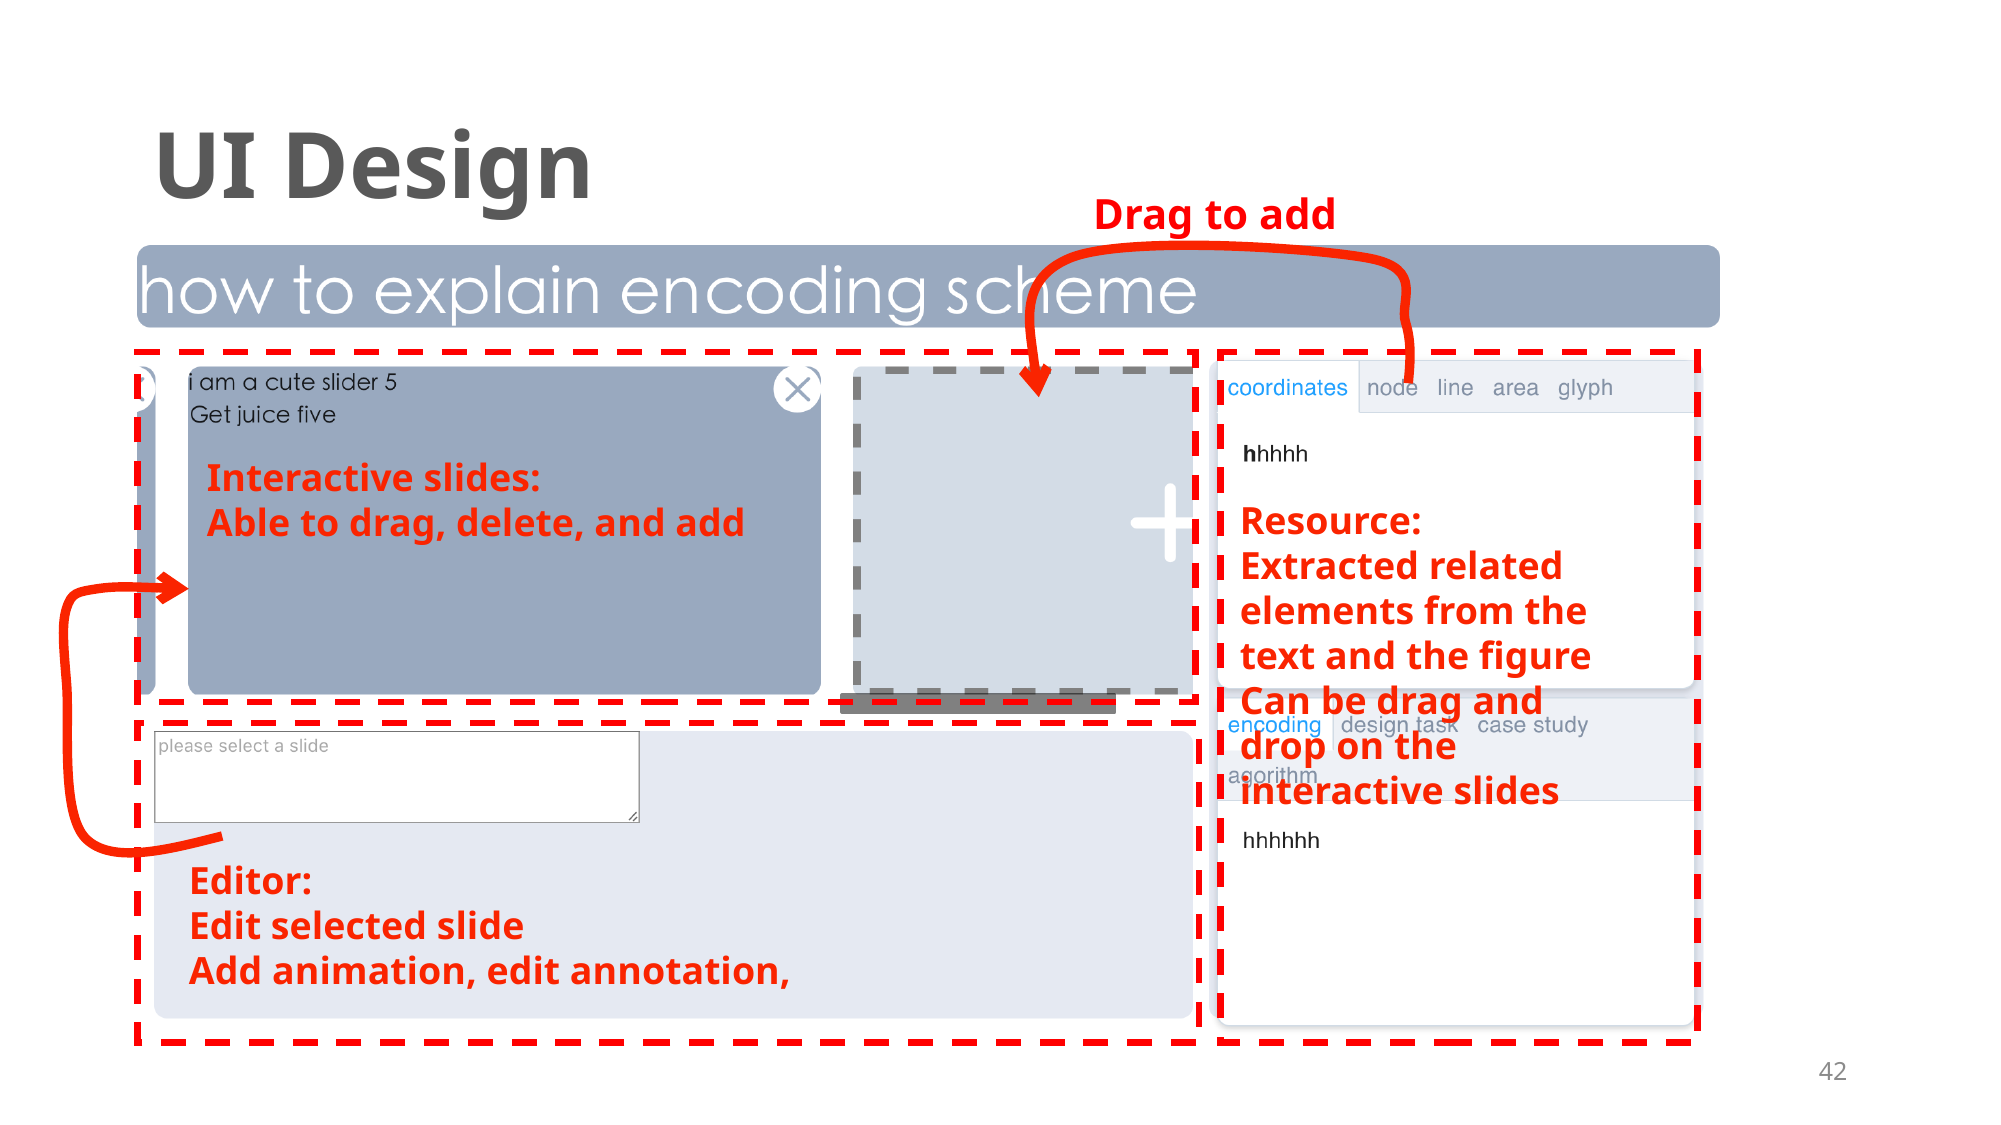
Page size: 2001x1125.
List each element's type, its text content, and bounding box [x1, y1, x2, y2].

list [137, 245, 1720, 1043]
text_box Drag to add [1078, 180, 1353, 245]
text_box [62, 585, 137, 854]
slide_number 42 [1412, 1042, 1863, 1103]
title UI Design [137, 59, 1863, 278]
